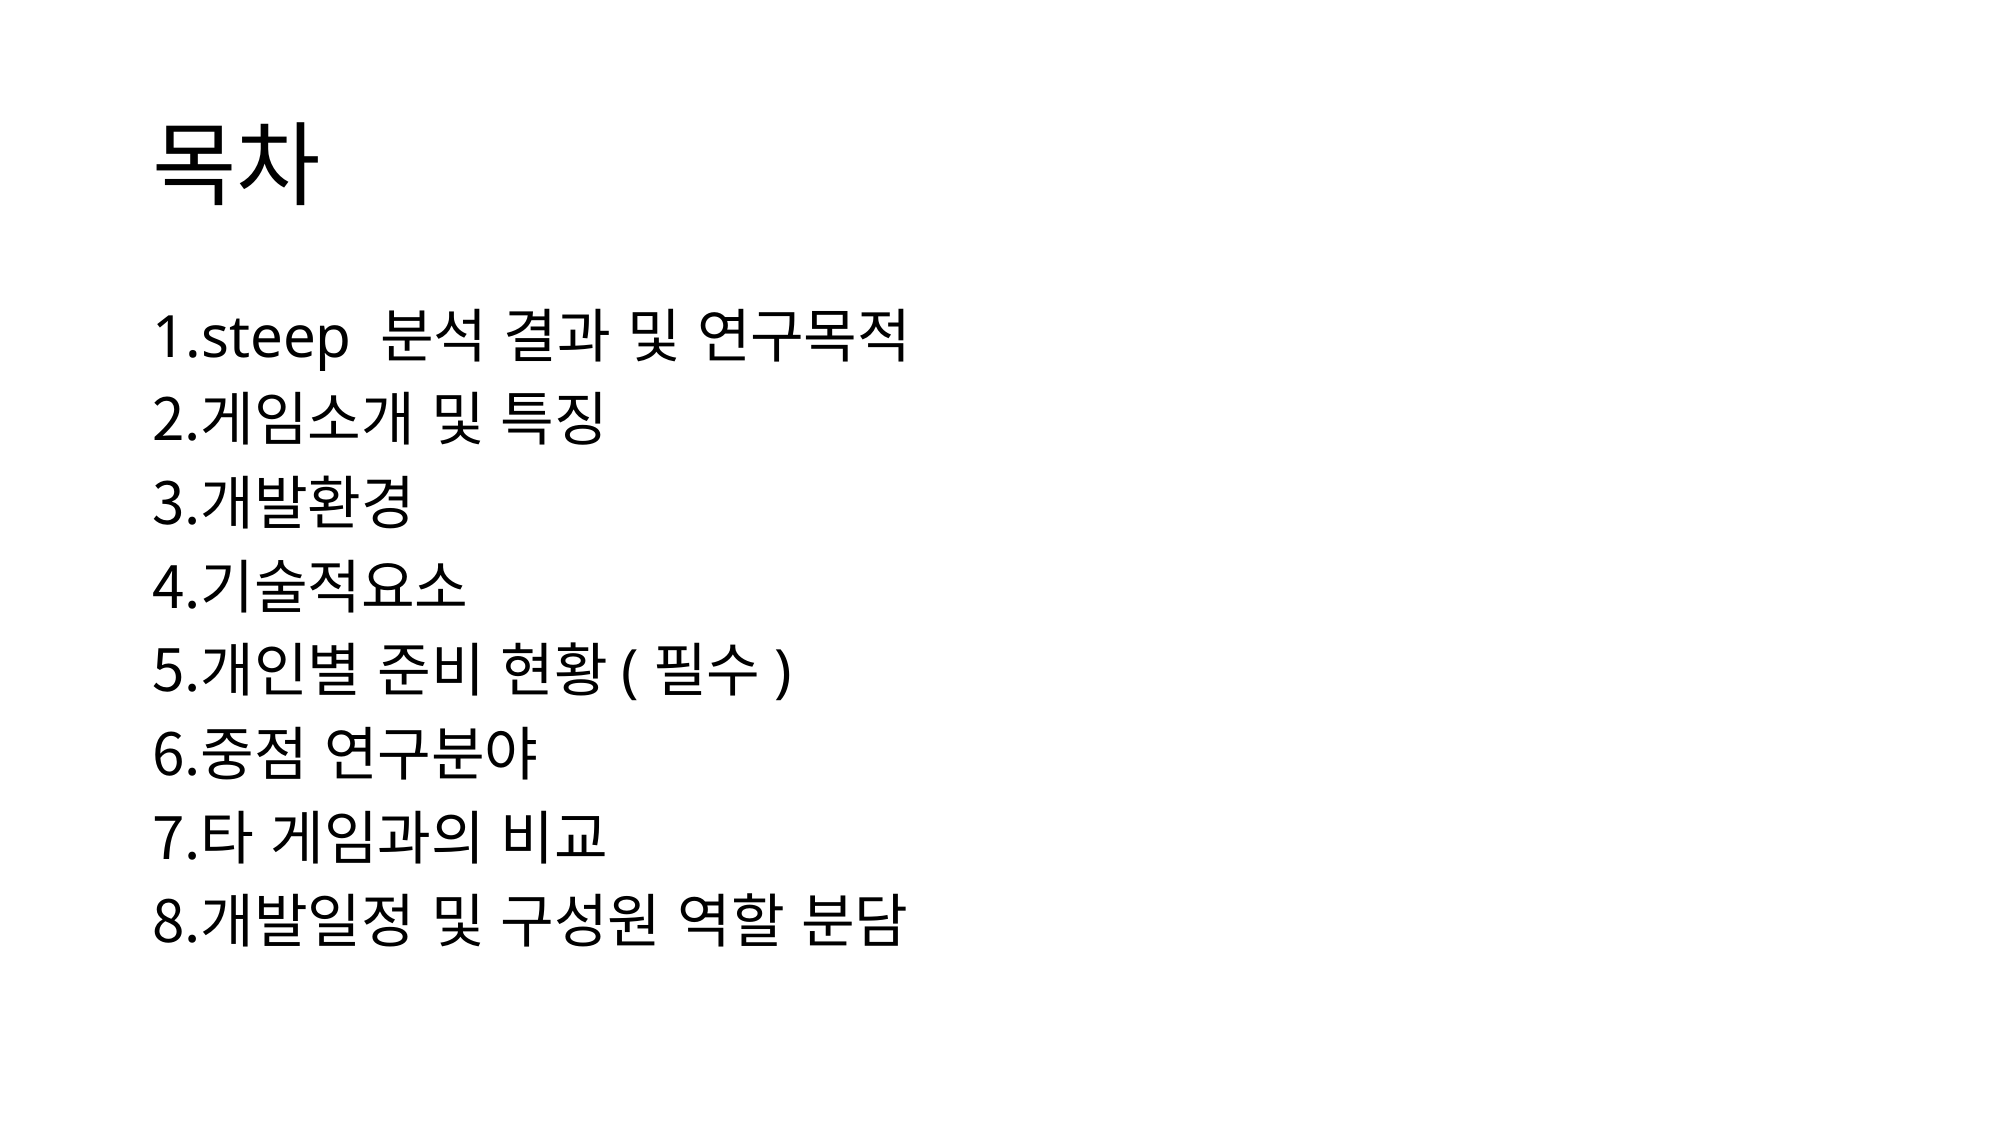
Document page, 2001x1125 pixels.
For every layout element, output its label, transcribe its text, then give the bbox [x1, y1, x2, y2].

title 목차 [137, 59, 1863, 278]
list steep 분석 결과 및 연구목적 게임소개 및 특징 개발환경 기술적요소 개인별 준비 현황(필수) 중점 연구분야 타 게임과의 비교 개발일정 및 구성원 역할 분담 [137, 299, 1863, 1014]
